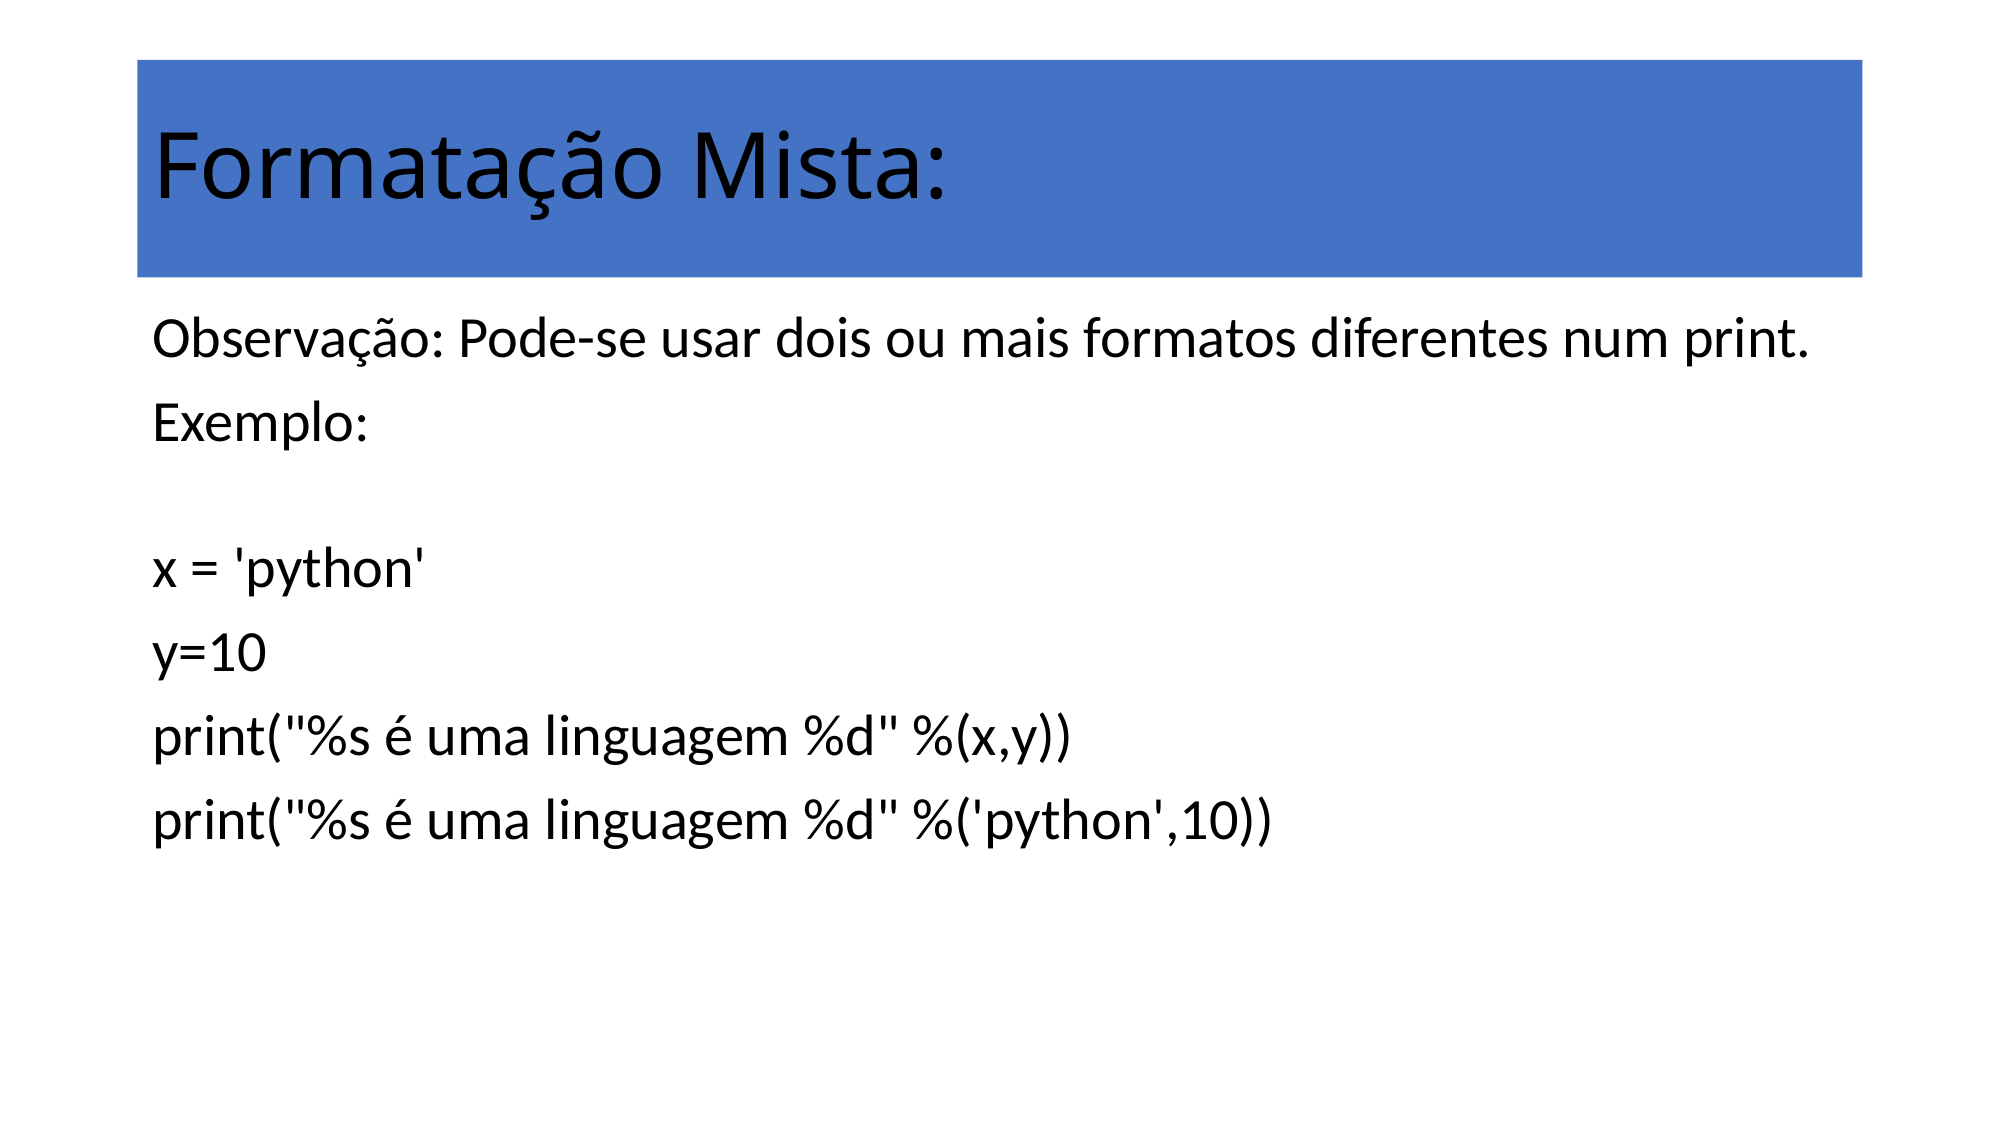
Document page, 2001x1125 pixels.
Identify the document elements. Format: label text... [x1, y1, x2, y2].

title Formatação Mista: [137, 59, 1863, 278]
list Observação: Pode-se usar dois ou mais formatos diferentes num print. Exemplo: x = 'python' y=10 print("%s é uma linguagem %d" %(x,y)) print("%s é uma linguagem %d" %('python',10)) [137, 299, 1863, 1014]
